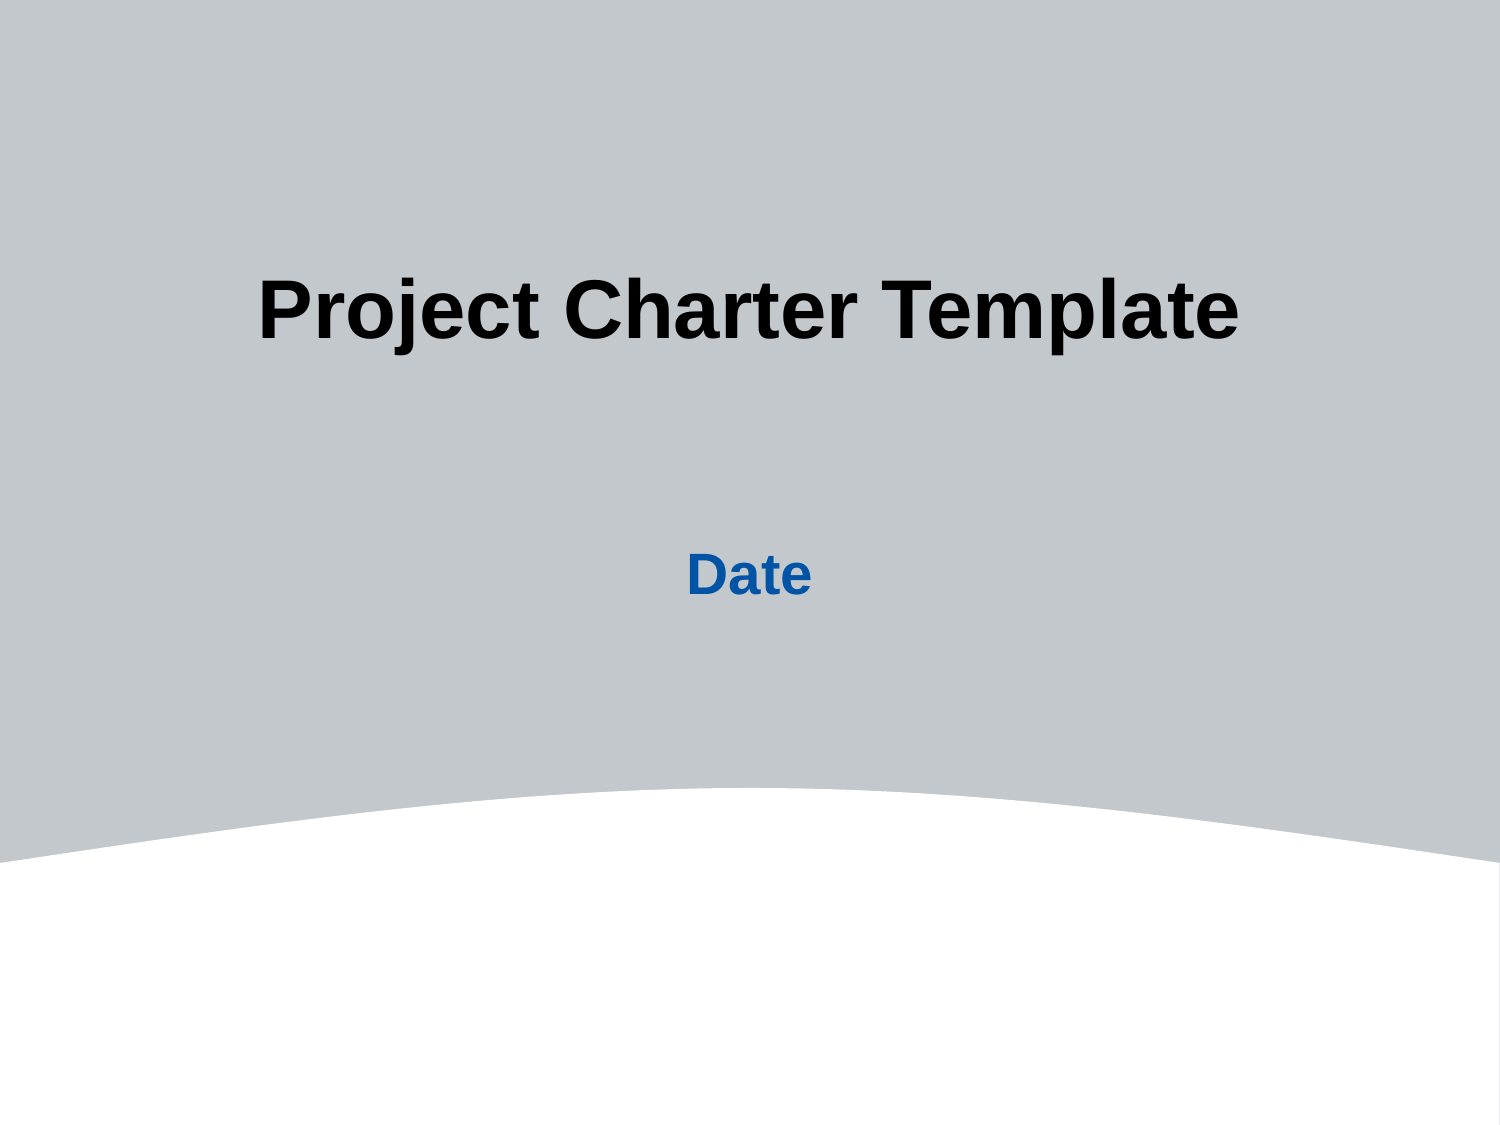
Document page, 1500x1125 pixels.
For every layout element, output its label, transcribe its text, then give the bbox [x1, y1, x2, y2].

title Project Charter Template [112, 178, 1388, 491]
subtitle Date [225, 539, 1275, 775]
